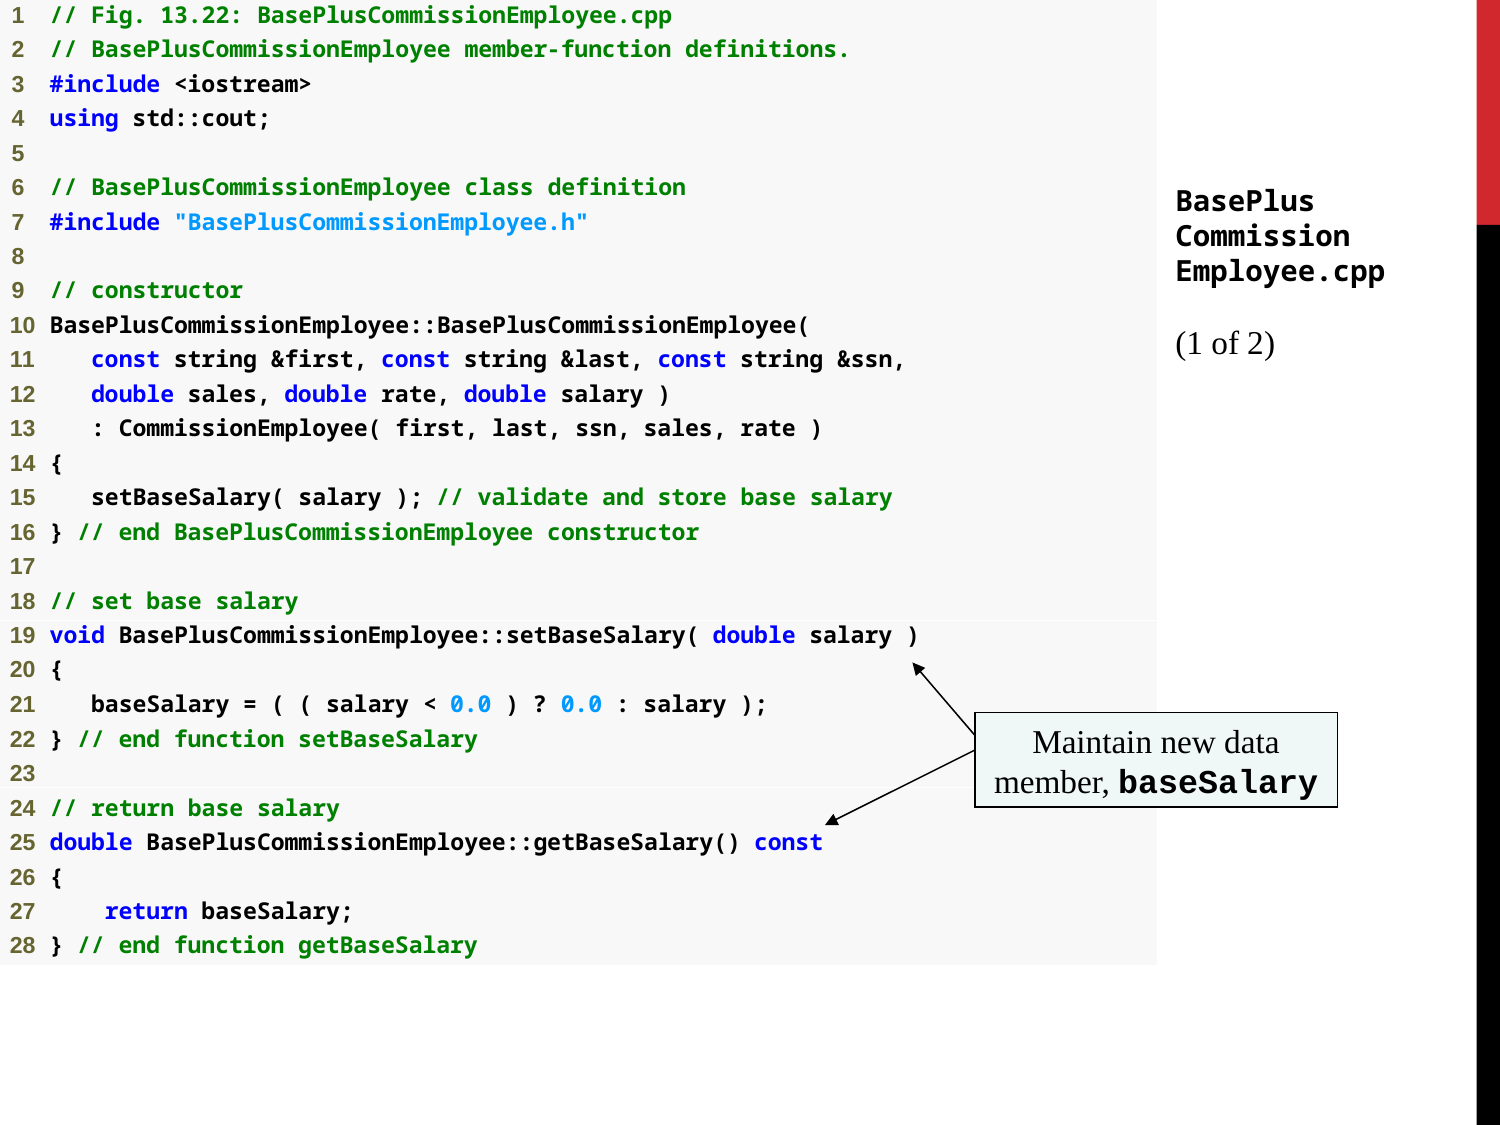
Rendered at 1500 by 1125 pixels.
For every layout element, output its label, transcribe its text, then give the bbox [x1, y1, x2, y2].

text_box BasePlus Commission Employee.cpp (1 of 2) [1175, 175, 1476, 369]
text_box Maintain new data member, baseSalary [1161, 712, 1338, 807]
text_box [0, 0, 1161, 994]
